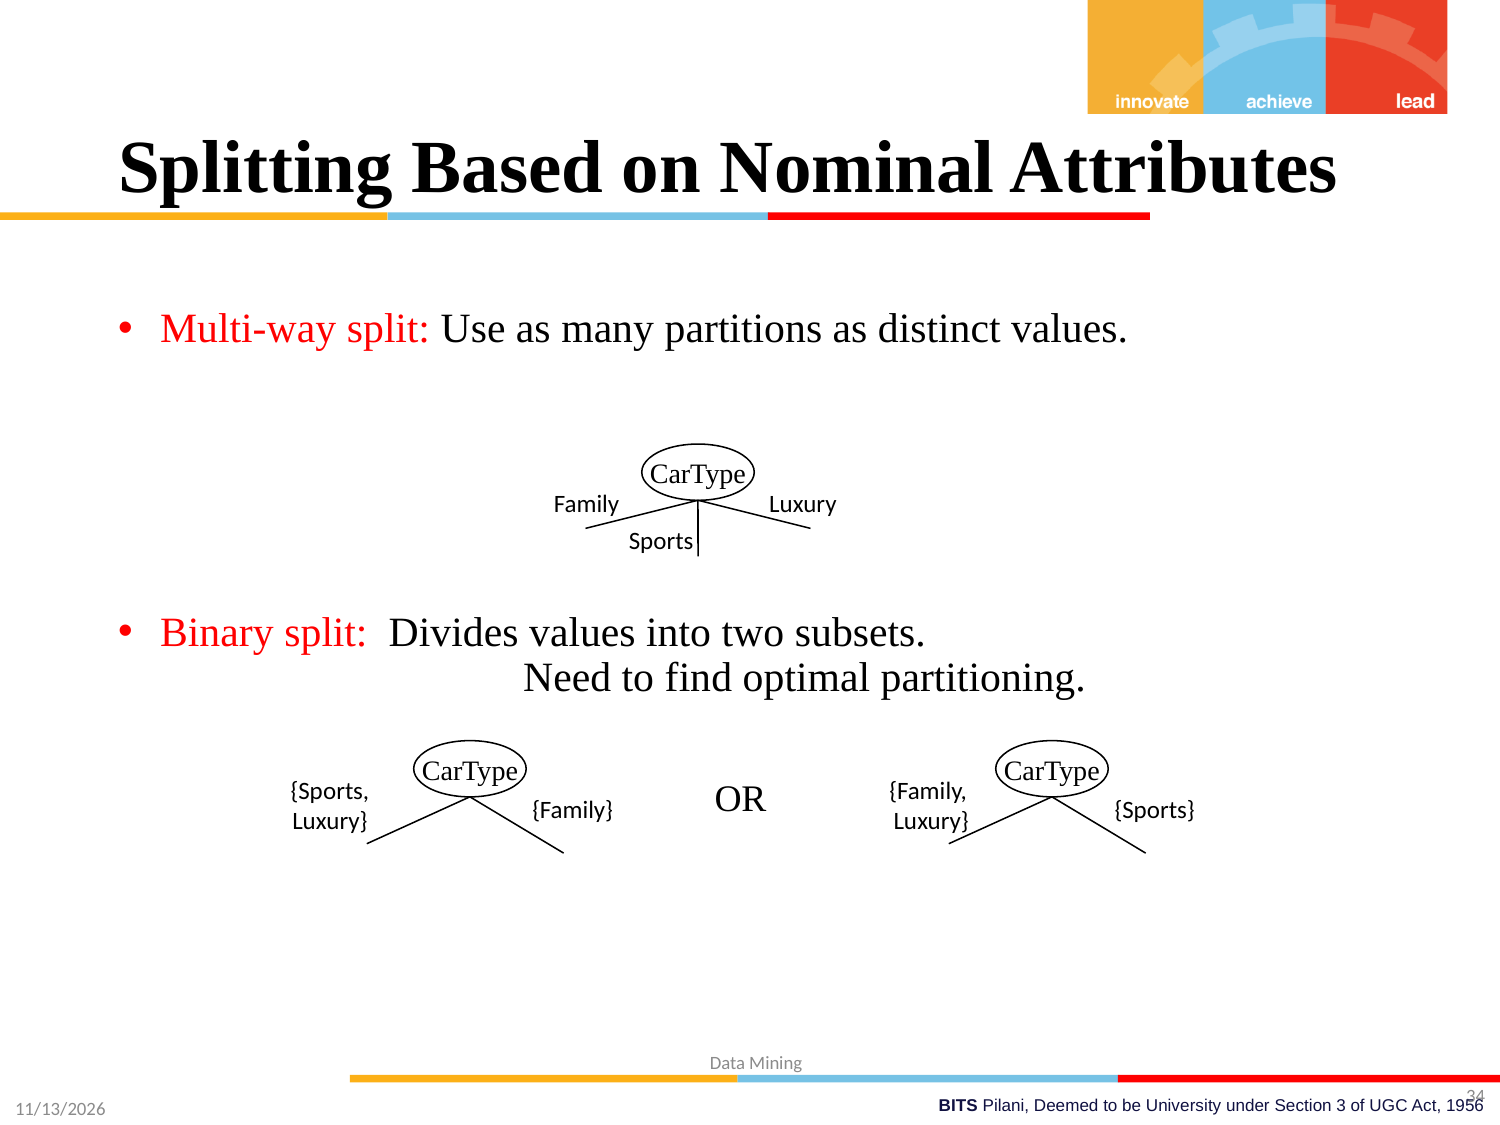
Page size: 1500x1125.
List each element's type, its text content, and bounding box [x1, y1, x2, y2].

picture [1087, 0, 1448, 114]
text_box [271, 740, 629, 854]
text_box OR [699, 767, 782, 827]
title Splitting Based on Nominal Attributes [103, 59, 1397, 278]
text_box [873, 740, 1211, 854]
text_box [538, 443, 852, 563]
list Multi-way split: Use as many partitions as distinct values. Binary split: Divides values into two subsets. Need to find optimal partitioning. [103, 299, 1397, 1014]
slide_number 34 [1149, 1065, 1500, 1125]
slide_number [0, 1089, 338, 1125]
